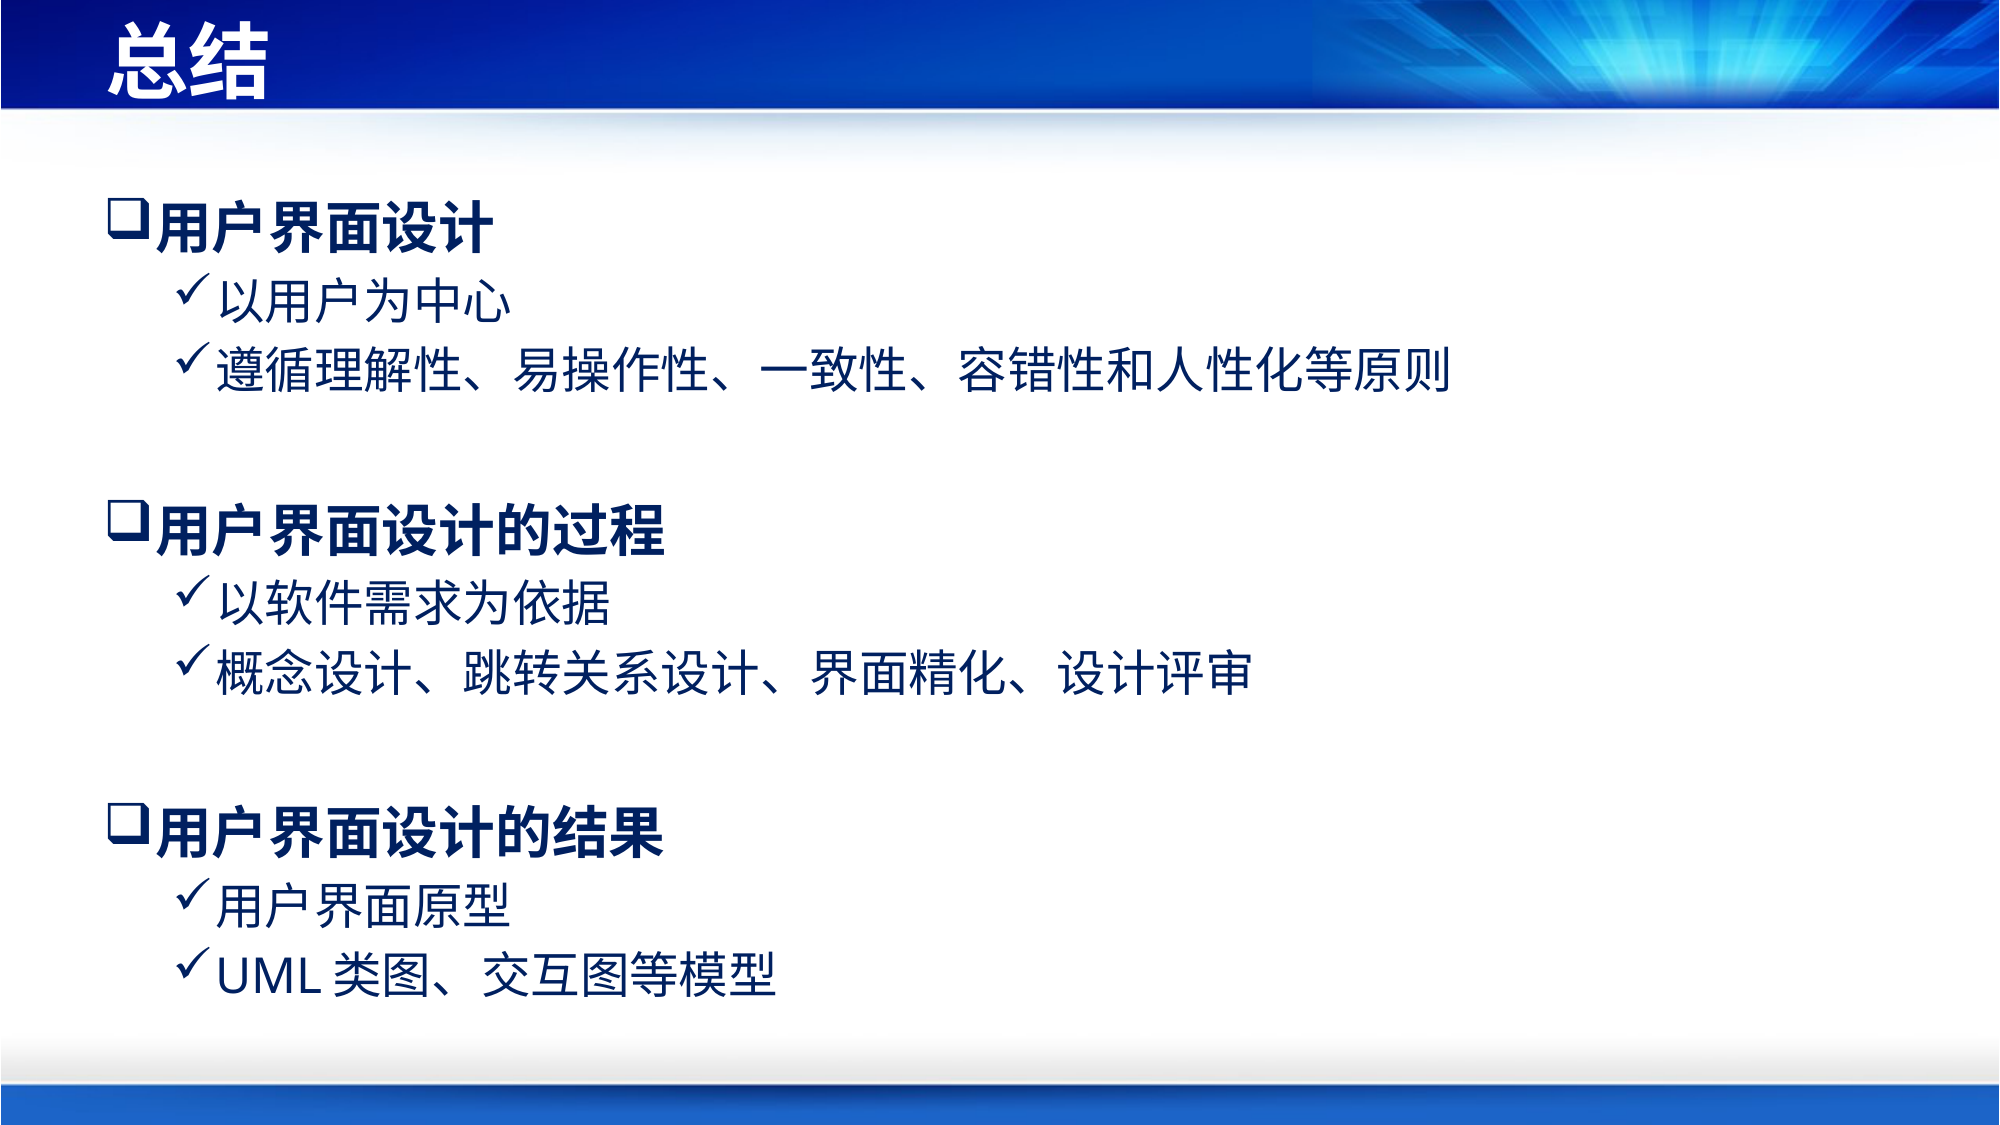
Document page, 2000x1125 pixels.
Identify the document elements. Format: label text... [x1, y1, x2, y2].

picture [1, 0, 1999, 1125]
list 用户界面设计 以用户为中心 遵循理解性、易操作性、一致性、容错性和人性化等原则 用户界面设计的过程 以软件需求为依据 概念设计、跳转关系设计、界面精化、设计评审 用户界面设计的结果 用户界面原型 UML类图、交互图等模型 [88, 184, 1880, 1012]
title 总结 [90, 1, 1880, 118]
